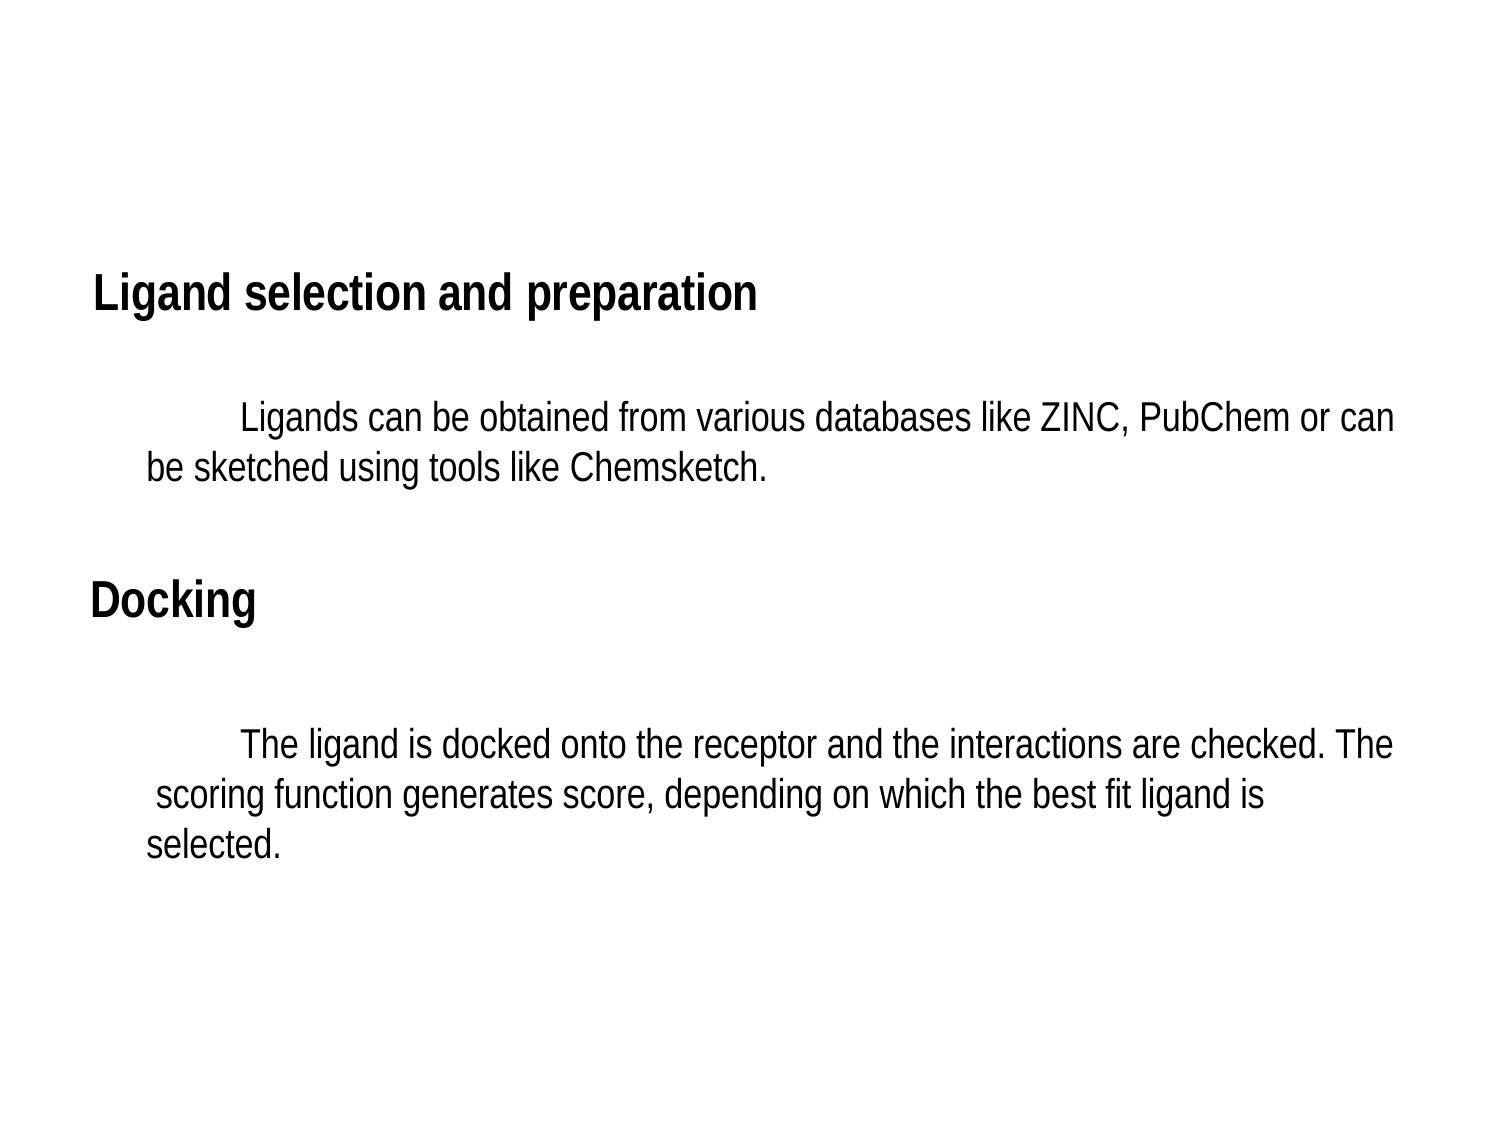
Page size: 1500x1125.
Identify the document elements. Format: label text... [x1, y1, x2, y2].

title Ligand selection and preparation [87, 193, 764, 384]
text_box Ligands can be obtained from various databases like ZINC, PubChem or can be sketched using tools like Chemsketch. Docking The ligand is docked onto the receptor and the interactions are checked. The scoring function generates score, depending on which the best fit ligand is selected. [87, 387, 1404, 868]
